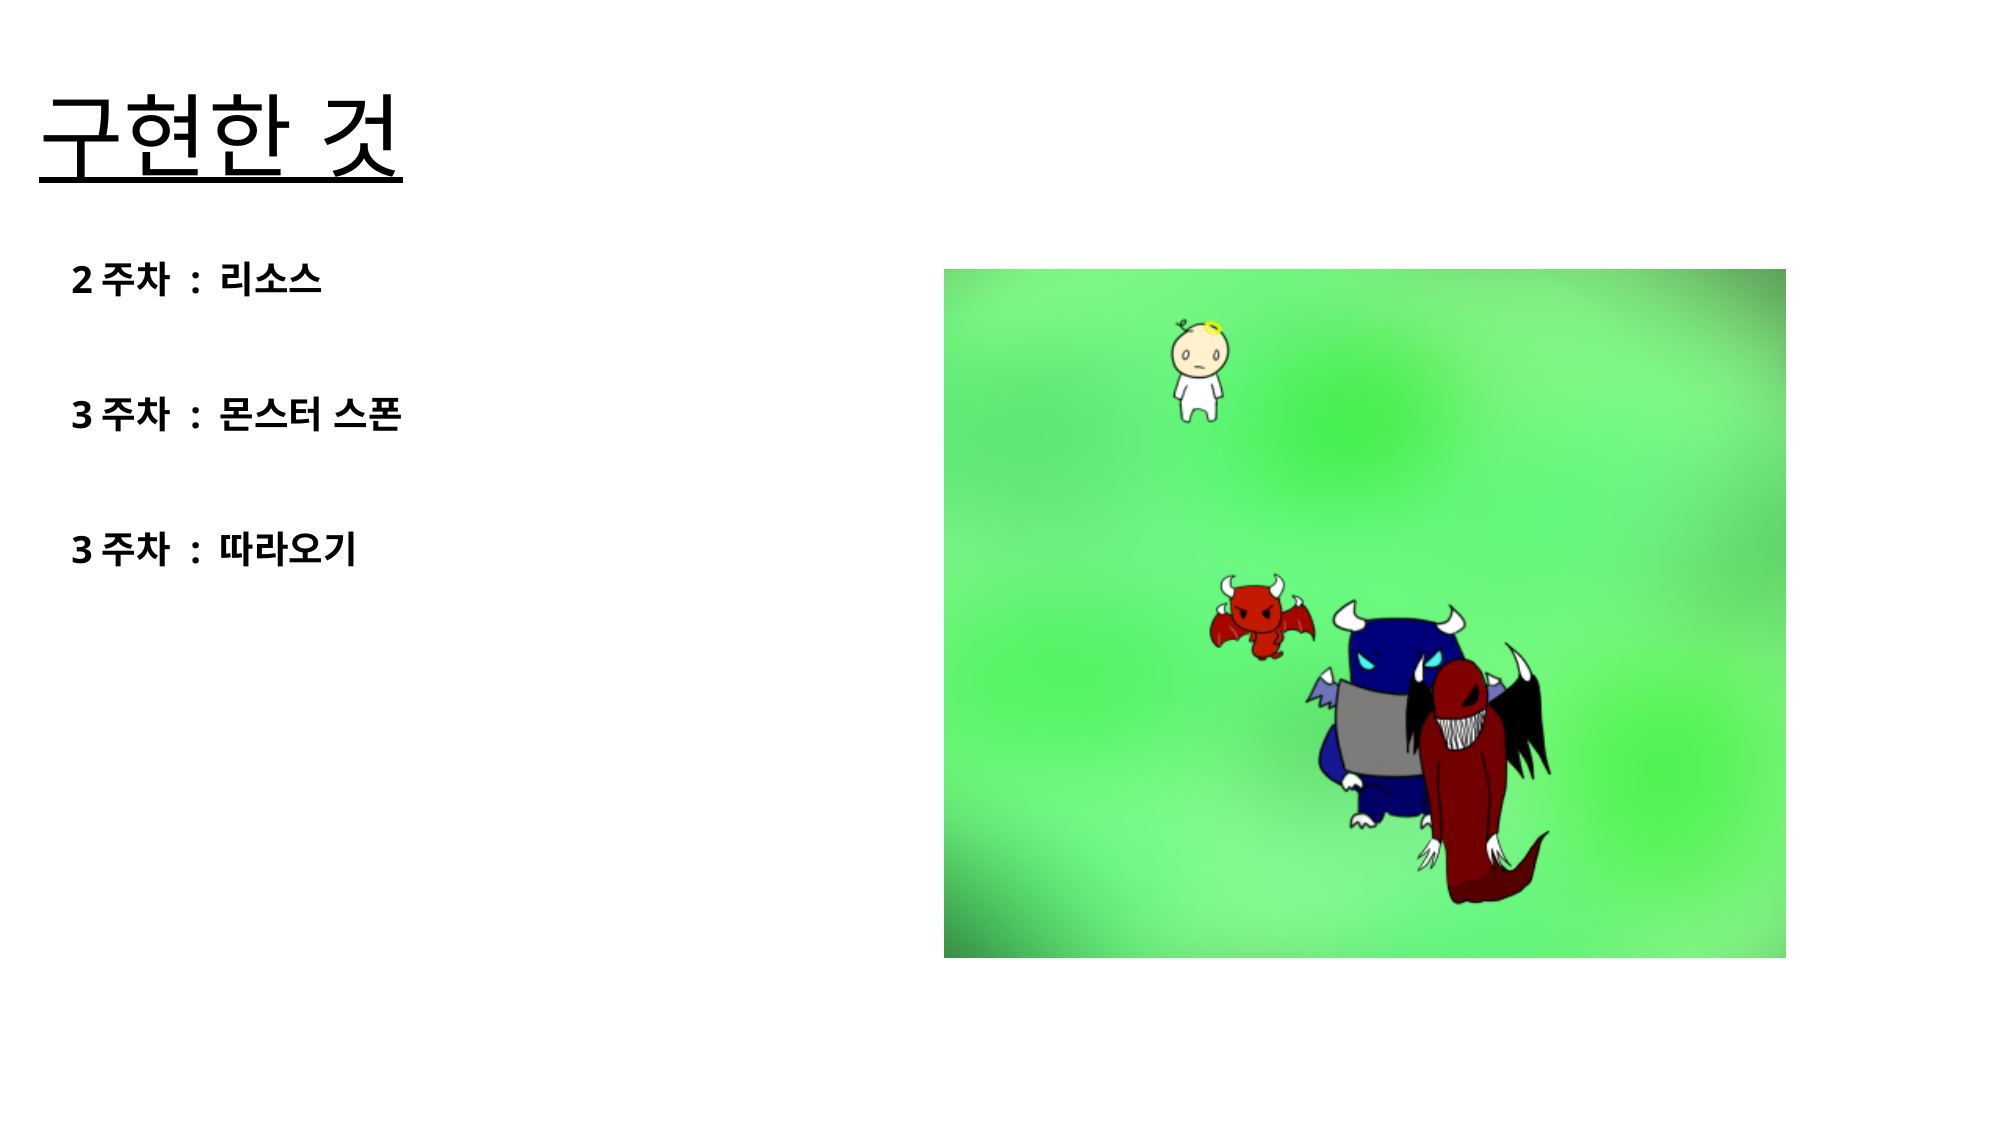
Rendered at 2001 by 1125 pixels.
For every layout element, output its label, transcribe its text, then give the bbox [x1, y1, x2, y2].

picture [944, 269, 1786, 958]
text_box 2주차 : 리소스 3주차 : 몬스터 스폰 3주차 : 따라오기 [56, 248, 609, 579]
title 구현한 것 [24, 31, 1750, 249]
